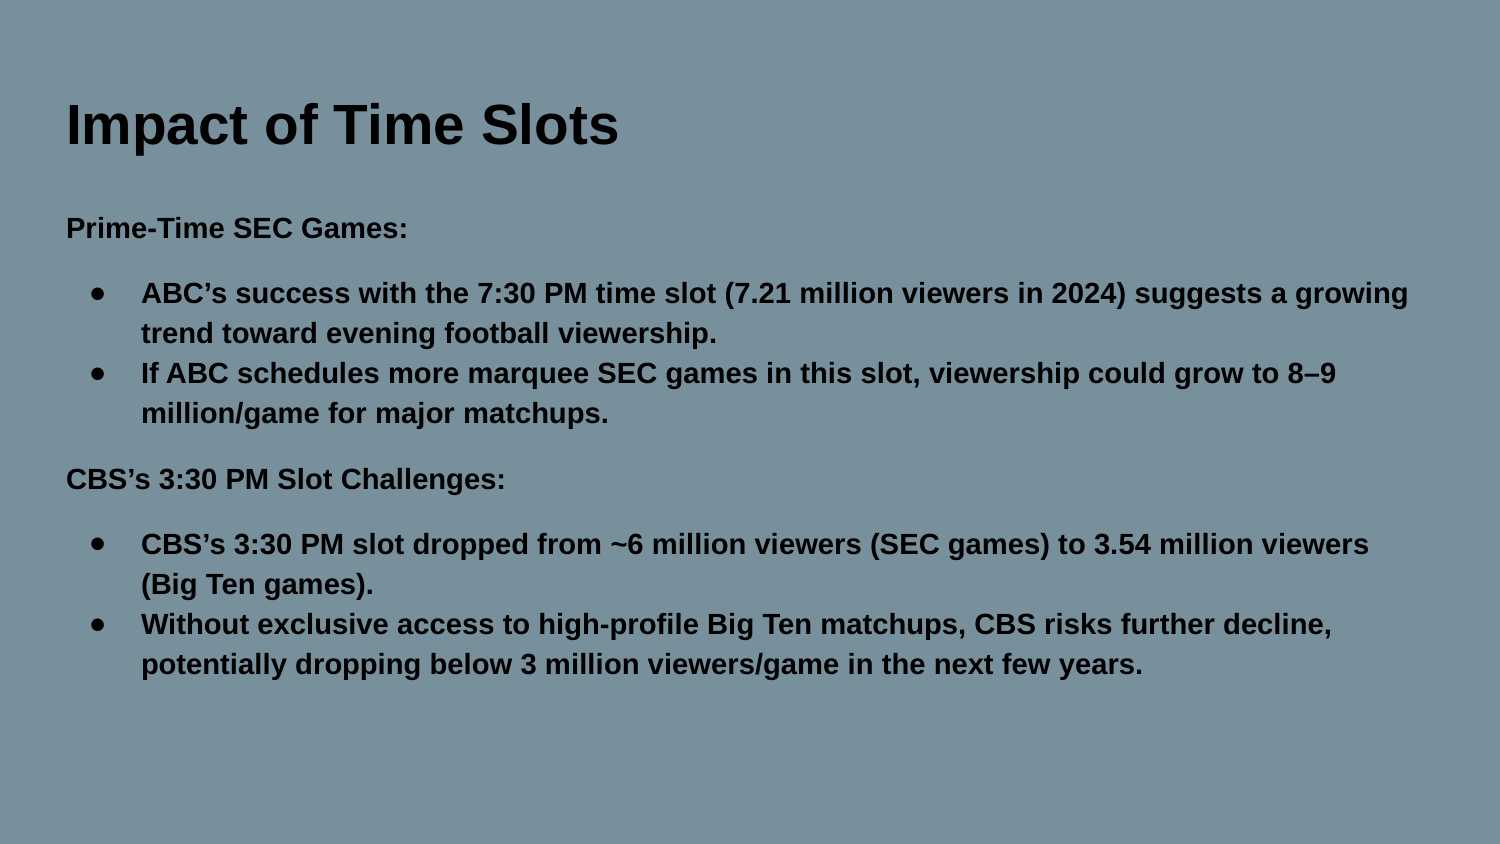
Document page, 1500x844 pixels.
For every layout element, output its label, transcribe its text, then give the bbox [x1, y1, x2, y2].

title Impact of Time Slots [51, 72, 1449, 167]
list Prime-Time SEC Games: ABC’s success with the 7:30 PM time slot (7.21 million viewers in 2024) suggests a growing trend toward evening football viewership. If ABC schedules more marquee SEC games in this slot, viewership could grow to 8–9 million/game for major matchups. CBS’s 3:30 PM Slot Challenges: CBS’s 3:30 PM slot dropped from ~6 million viewers (SEC games) to 3.54 million viewers (Big Ten games). Without exclusive access to high-profile Big Ten matchups, CBS risks further decline, potentially dropping below 3 million viewers/game in the next few years. [51, 189, 1449, 750]
